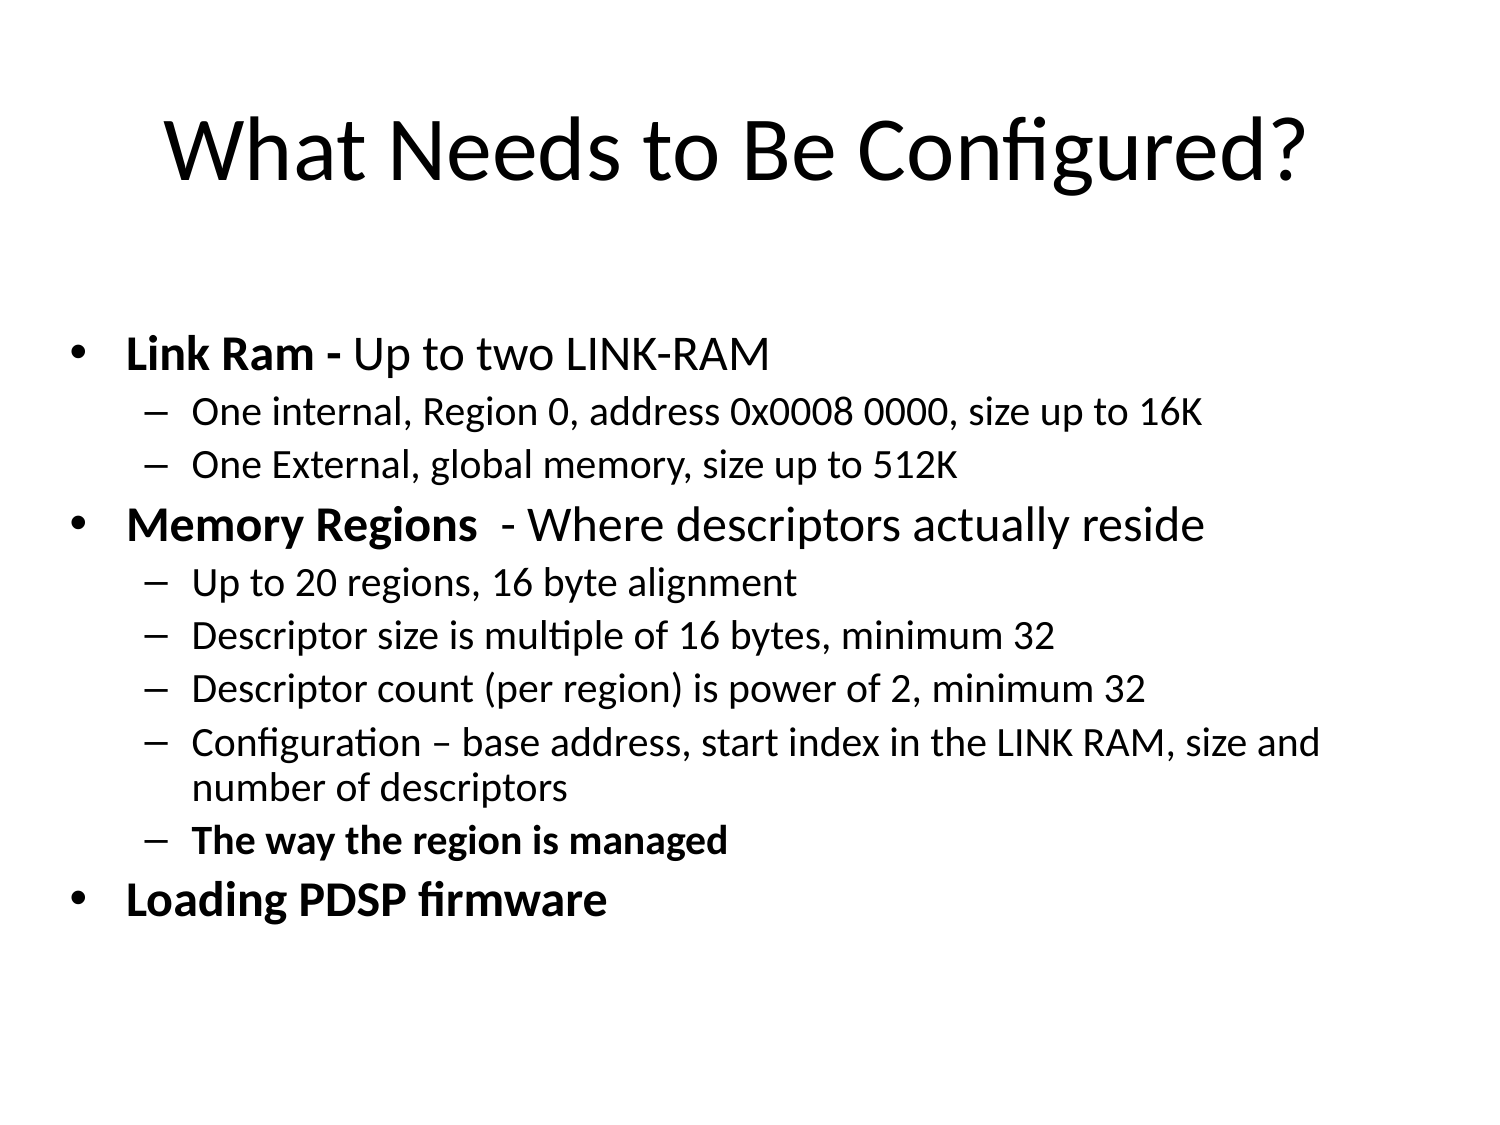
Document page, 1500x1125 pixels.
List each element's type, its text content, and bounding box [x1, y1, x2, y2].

title What Needs to Be Configured? [24, 24, 1450, 263]
list Link Ram - Up to two LINK-RAM One internal, Region 0, address 0x0008 0000, size up to 16K One External, global memory, size up to 512K Memory Regions - Where descriptors actually reside Up to 20 regions, 16 byte alignment Descriptor size is multiple of 16 bytes, minimum 32 Descriptor count (per region) is power of 2, minimum 32 Configuration – base address, start index in the LINK RAM, size and number of descriptors The way the region is managed Loading PDSP firmware [54, 249, 1444, 1013]
